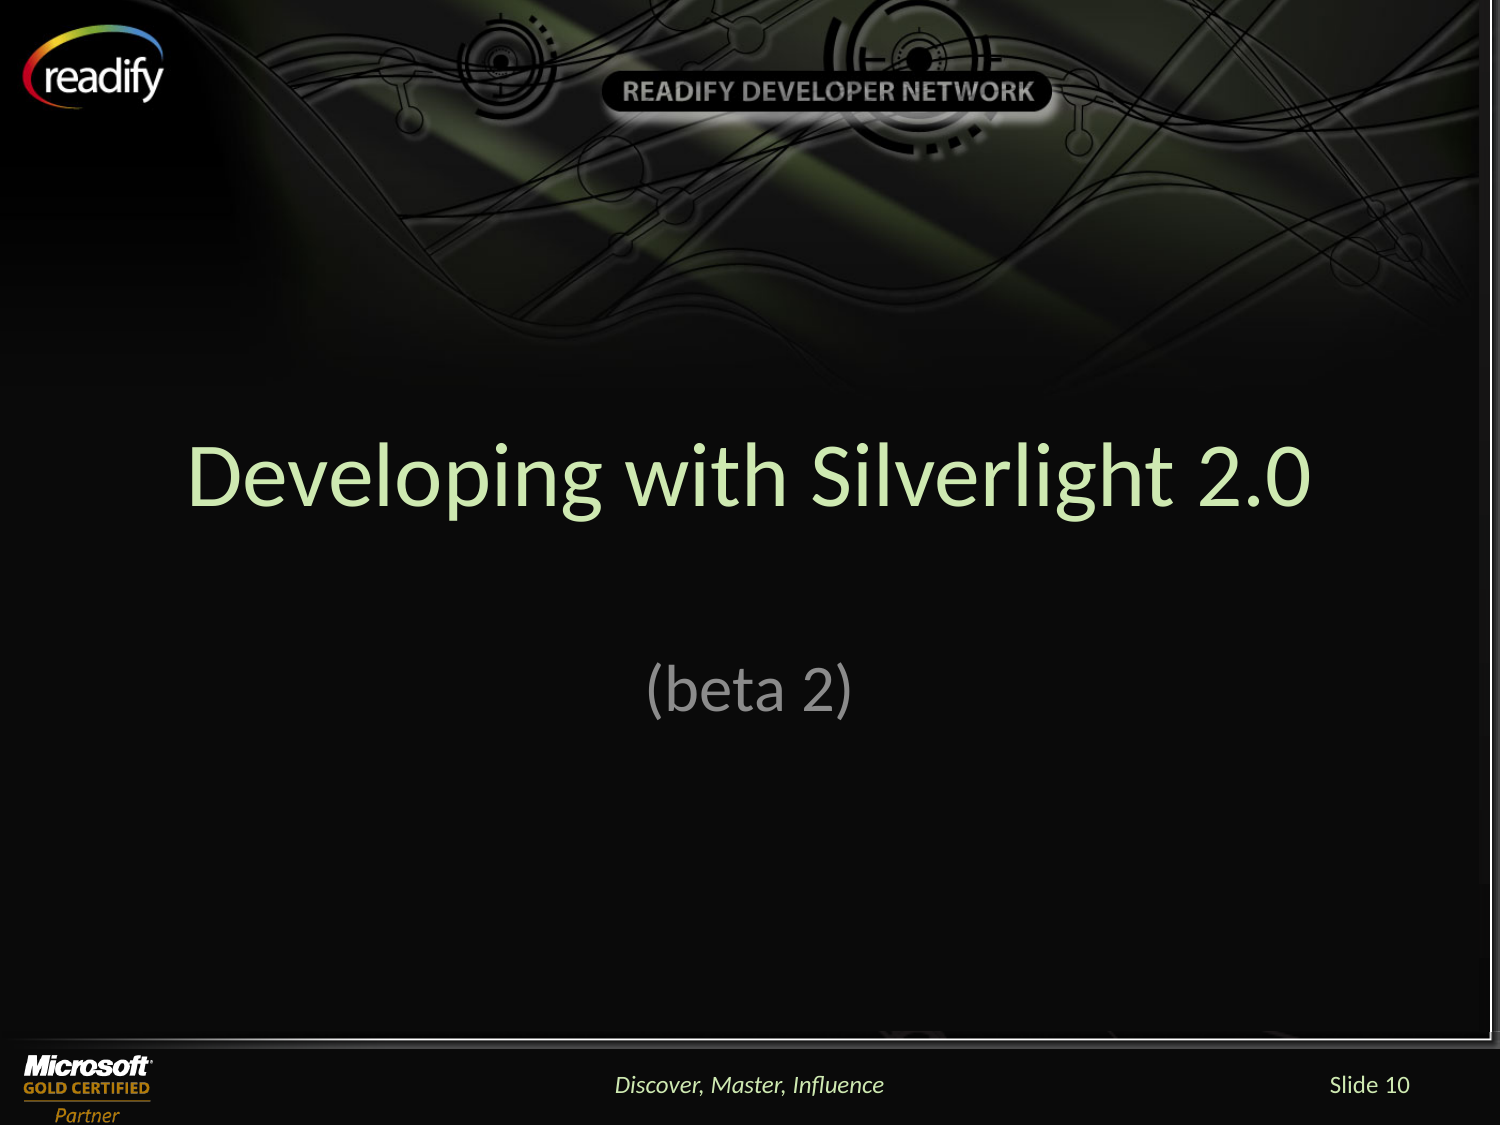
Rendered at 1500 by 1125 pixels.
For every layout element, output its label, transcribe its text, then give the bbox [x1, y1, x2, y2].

title Developing with Silverlight 2.0 [112, 349, 1388, 591]
picture [0, 0, 1500, 1049]
slide_number Slide 10 [1074, 1053, 1425, 1114]
footer Discover, Master, Influence [512, 1053, 988, 1114]
subtitle (beta 2) [225, 637, 1275, 925]
picture [23, 1054, 153, 1123]
